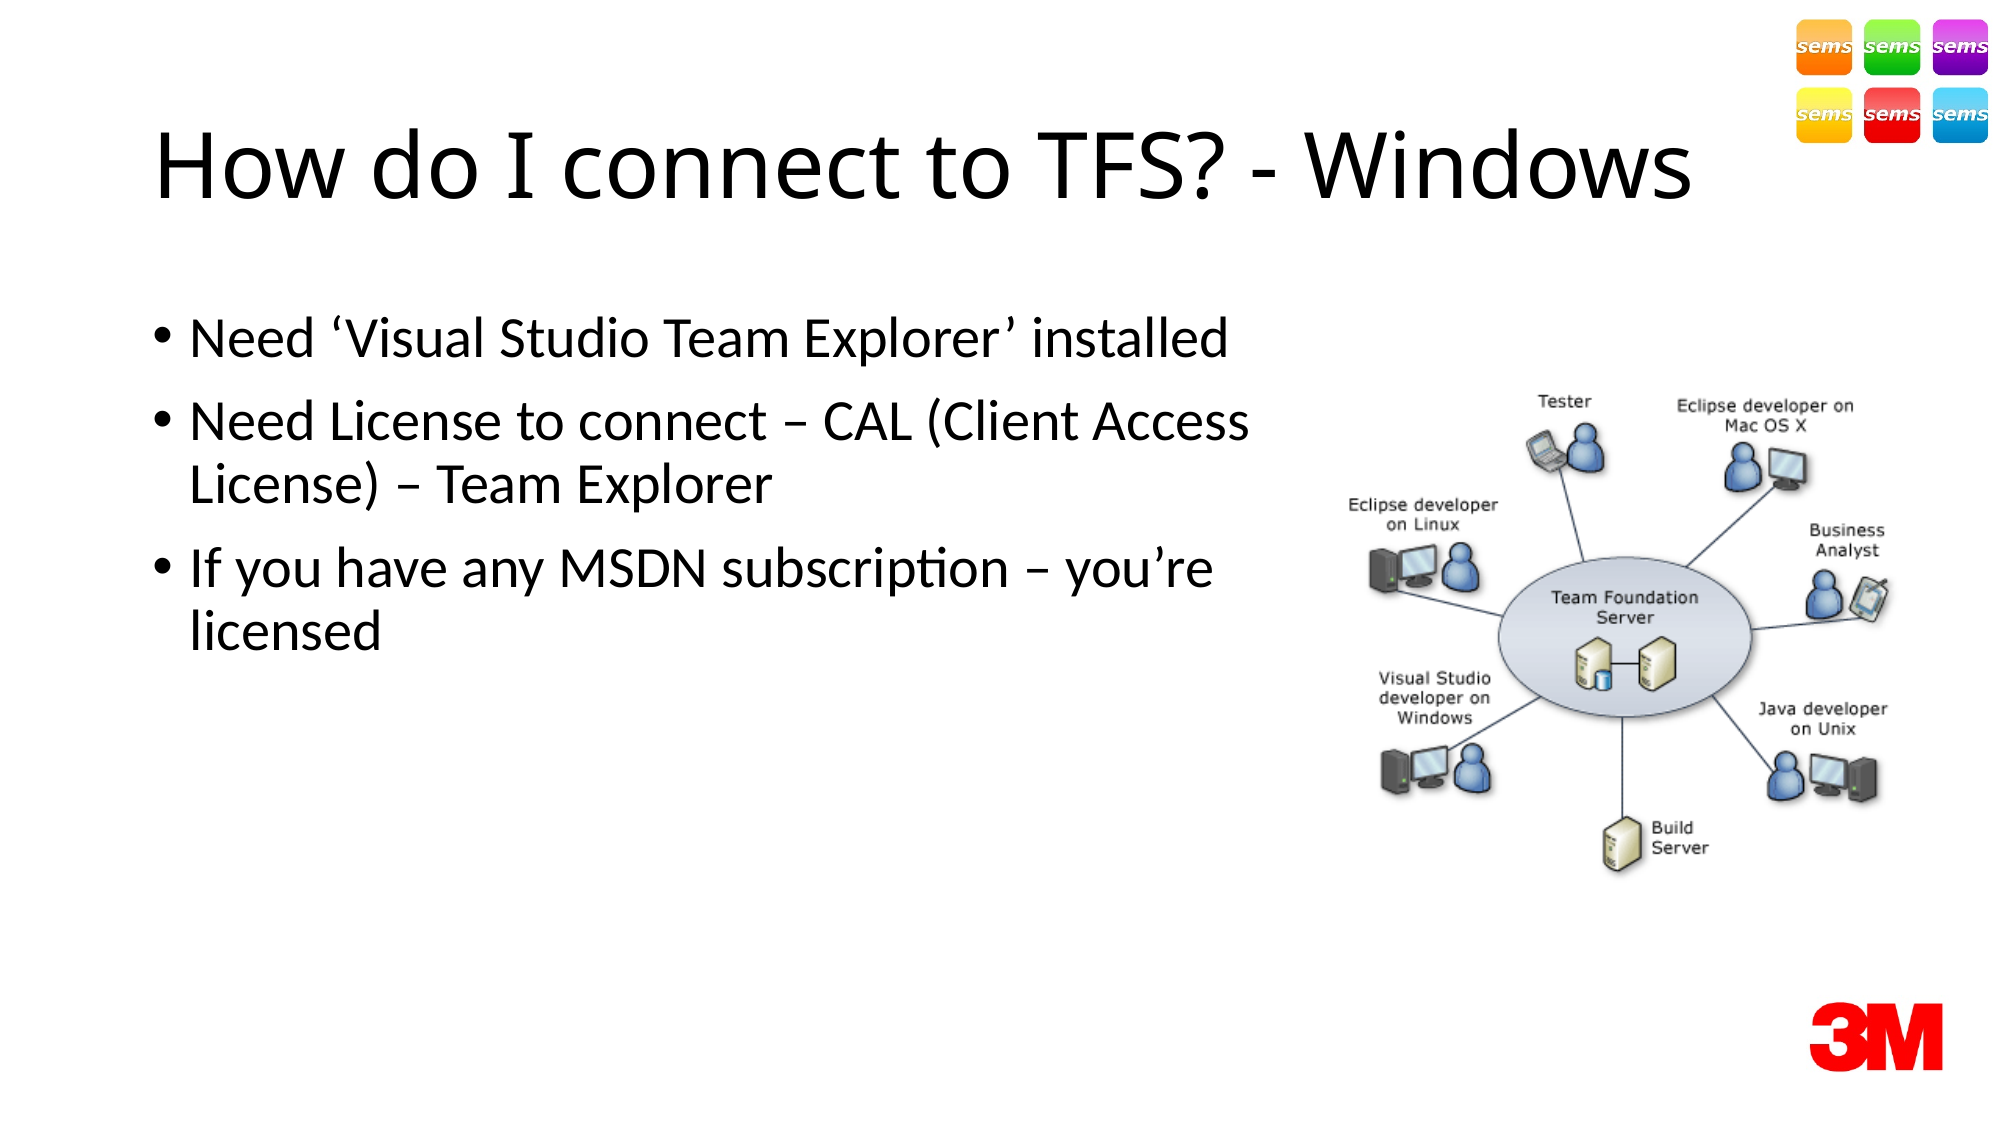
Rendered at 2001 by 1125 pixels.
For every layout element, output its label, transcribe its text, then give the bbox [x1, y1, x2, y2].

list Need ‘Visual Studio Team Explorer’ installed Need License to connect – CAL (Client Access License) – Team Explorer If you have any MSDN subscription – you’re licensed [137, 299, 1318, 1023]
picture [1806, 995, 1950, 1076]
picture [1784, 7, 2000, 155]
picture [1331, 389, 1950, 884]
title How do I connect to TFS? - Windows [137, 59, 1863, 278]
